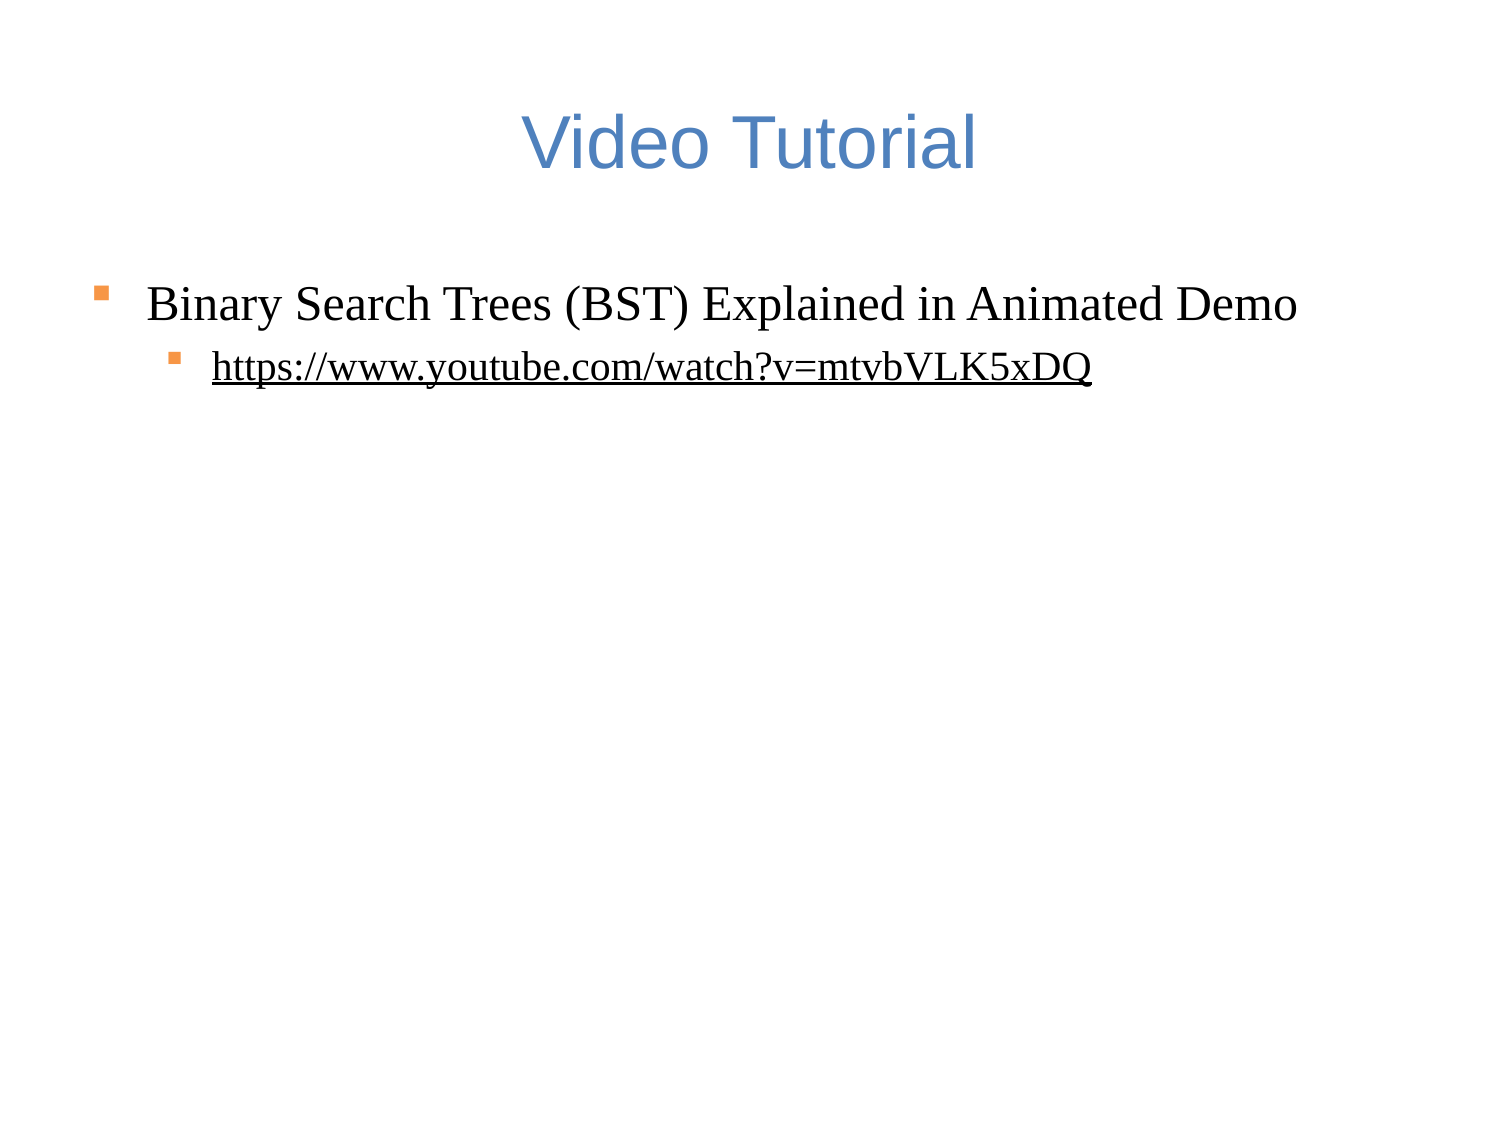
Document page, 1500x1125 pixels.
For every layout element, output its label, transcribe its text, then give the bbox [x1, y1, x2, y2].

title Video Tutorial [75, 45, 1425, 233]
list Binary Search Trees (BST) Explained in Animated Demo https://www.youtube.com/watch?v=mtvbVLK5xDQ [75, 262, 1425, 1005]
